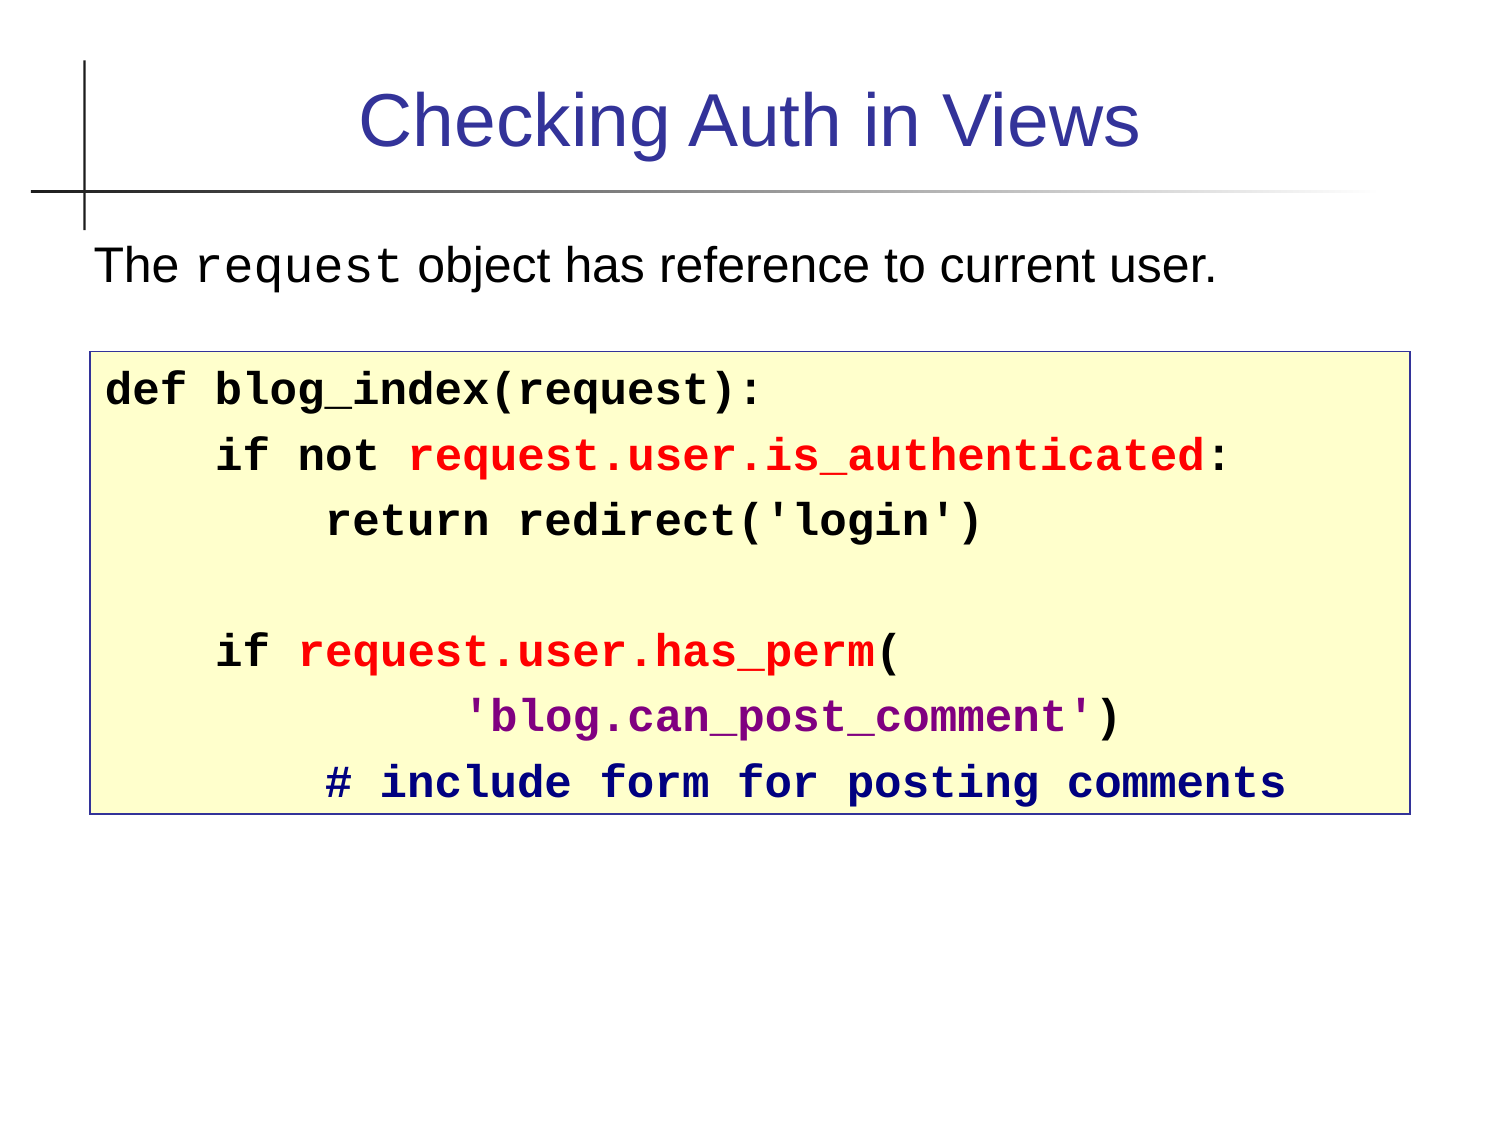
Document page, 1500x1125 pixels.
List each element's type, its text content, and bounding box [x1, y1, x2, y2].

text_box The request object has reference to current user. [74, 224, 1425, 346]
text_box Checking Auth in Views [74, 45, 1425, 188]
text_box def blog_index(request): if not request.user.is_authenticated: return redirect('login') if request.user.has_perm( 'blog.can_post_comment') # include form for posting comments [90, 351, 1411, 815]
